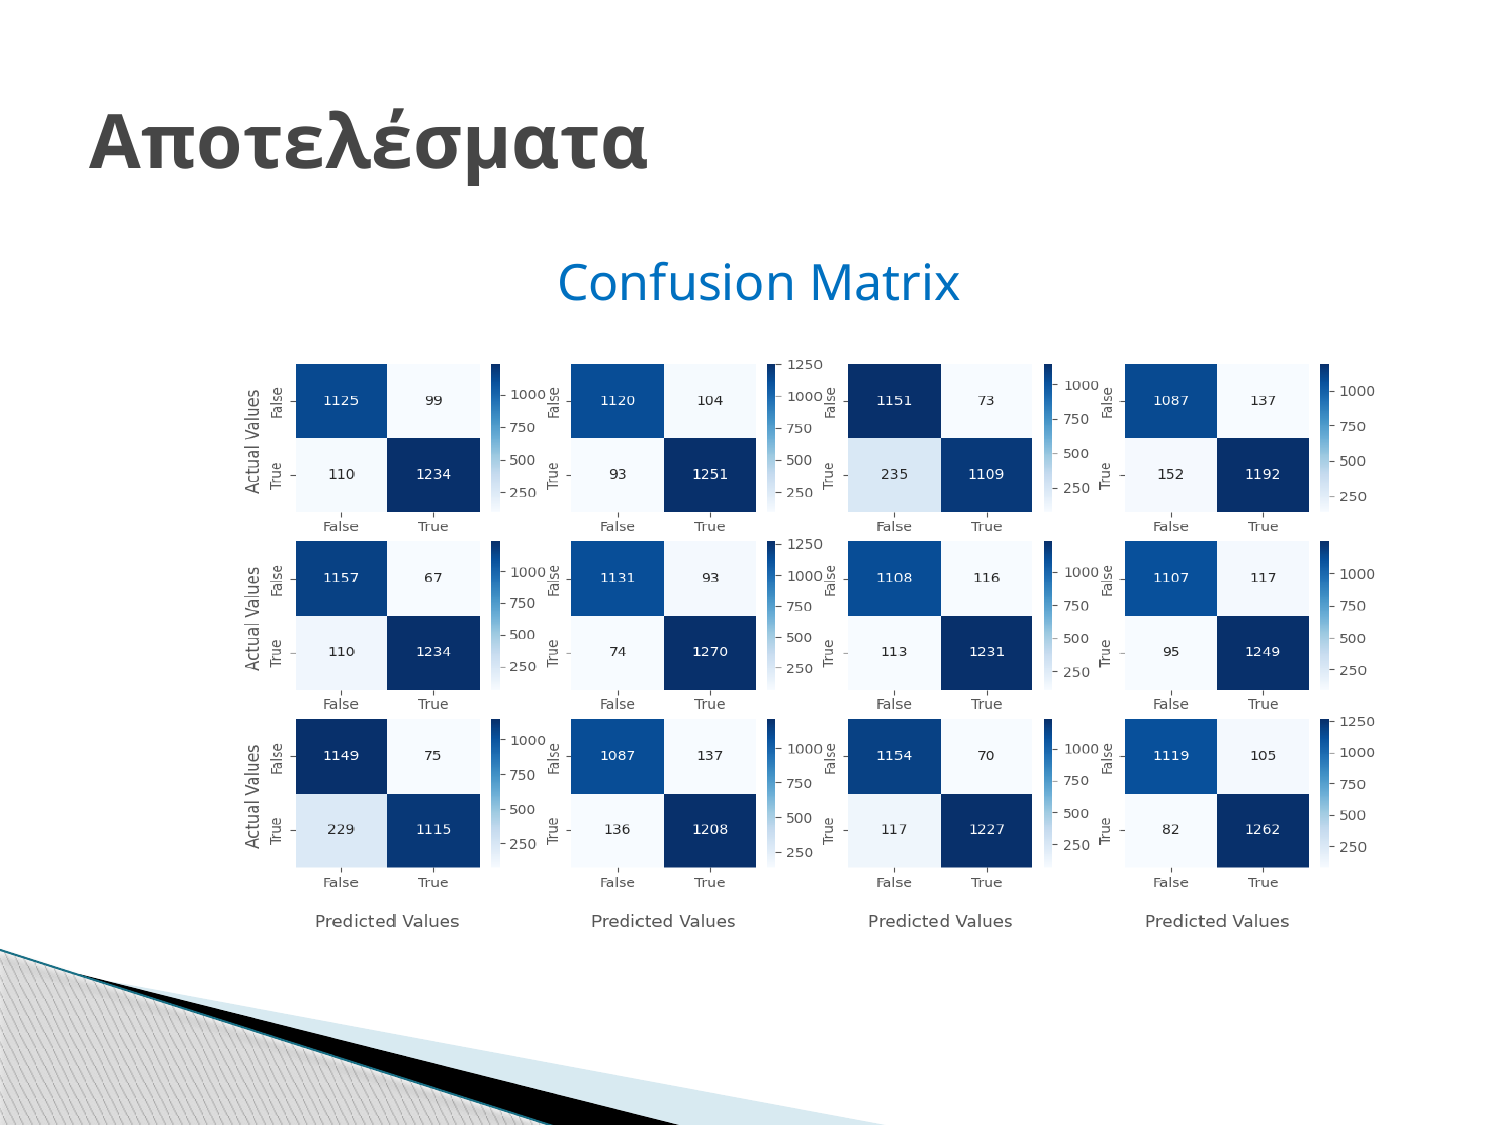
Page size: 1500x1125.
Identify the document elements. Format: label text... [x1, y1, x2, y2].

list Confusion Matrix [75, 243, 1425, 986]
title Αποτελέσματα [75, 45, 1425, 233]
picture [234, 339, 1384, 940]
